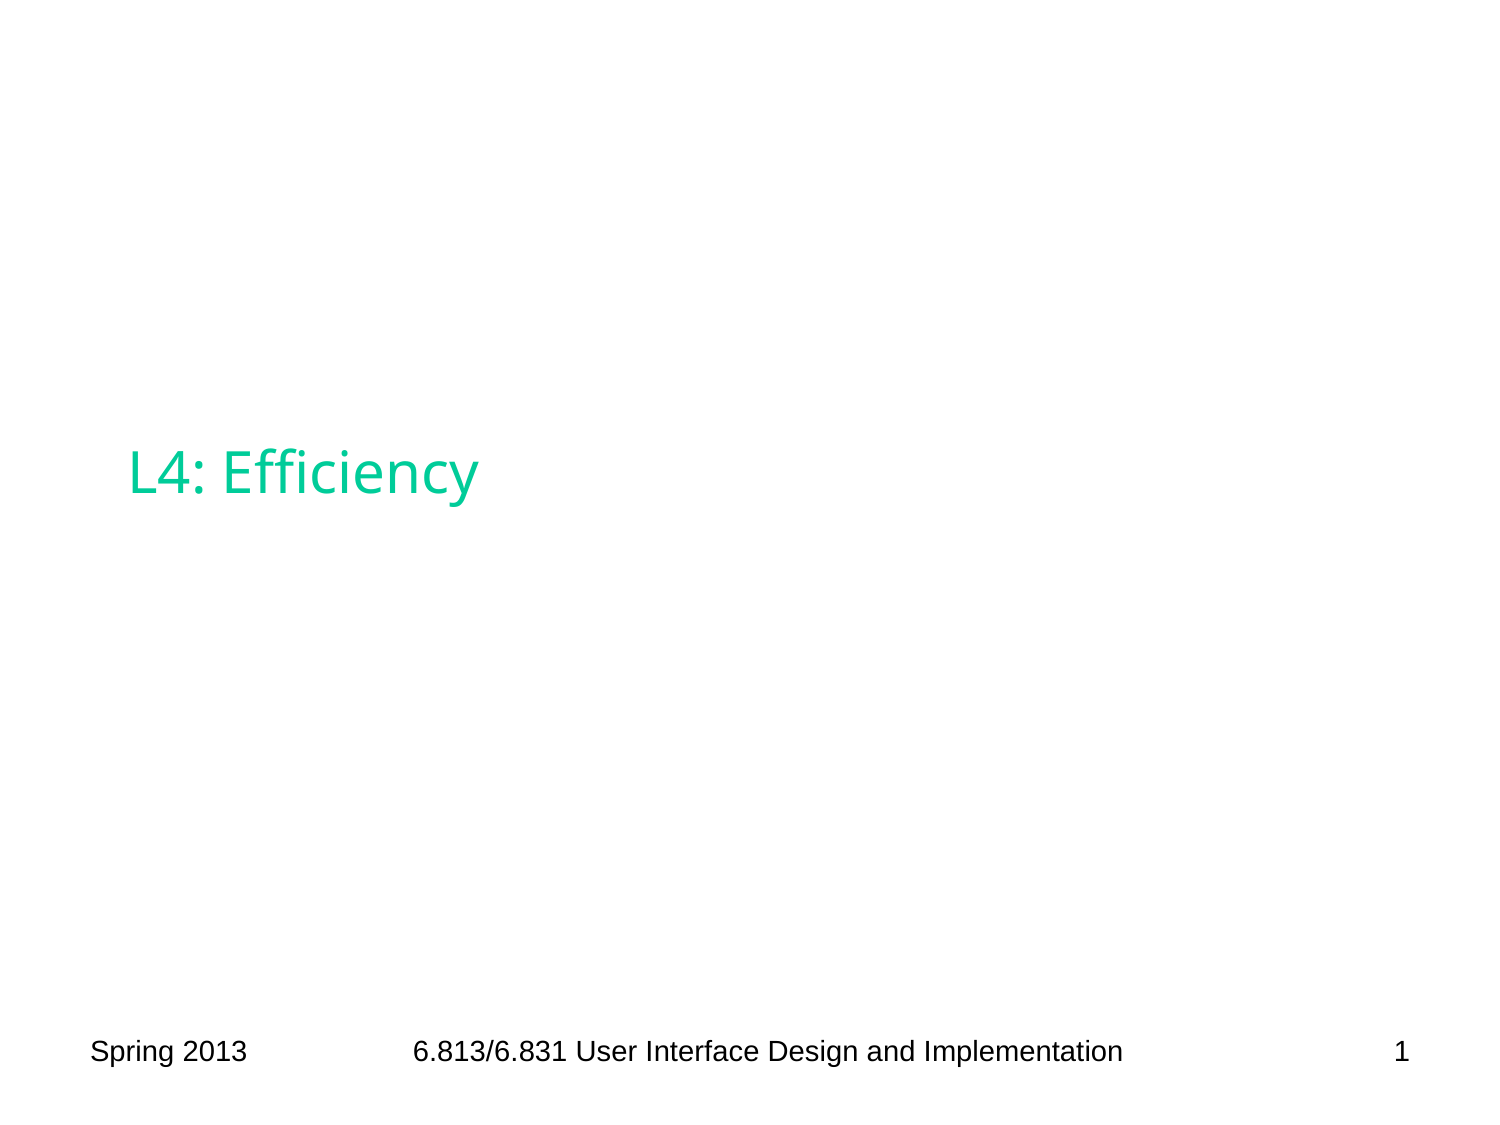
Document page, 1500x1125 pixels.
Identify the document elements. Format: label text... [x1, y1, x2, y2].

slide_number 1 [1237, 1024, 1426, 1103]
slide_number Spring 2013 [74, 1024, 301, 1103]
footer 6.813/6.831 User Interface Design and Implementation [312, 1024, 1226, 1103]
title L4: Efficiency [112, 349, 1388, 591]
